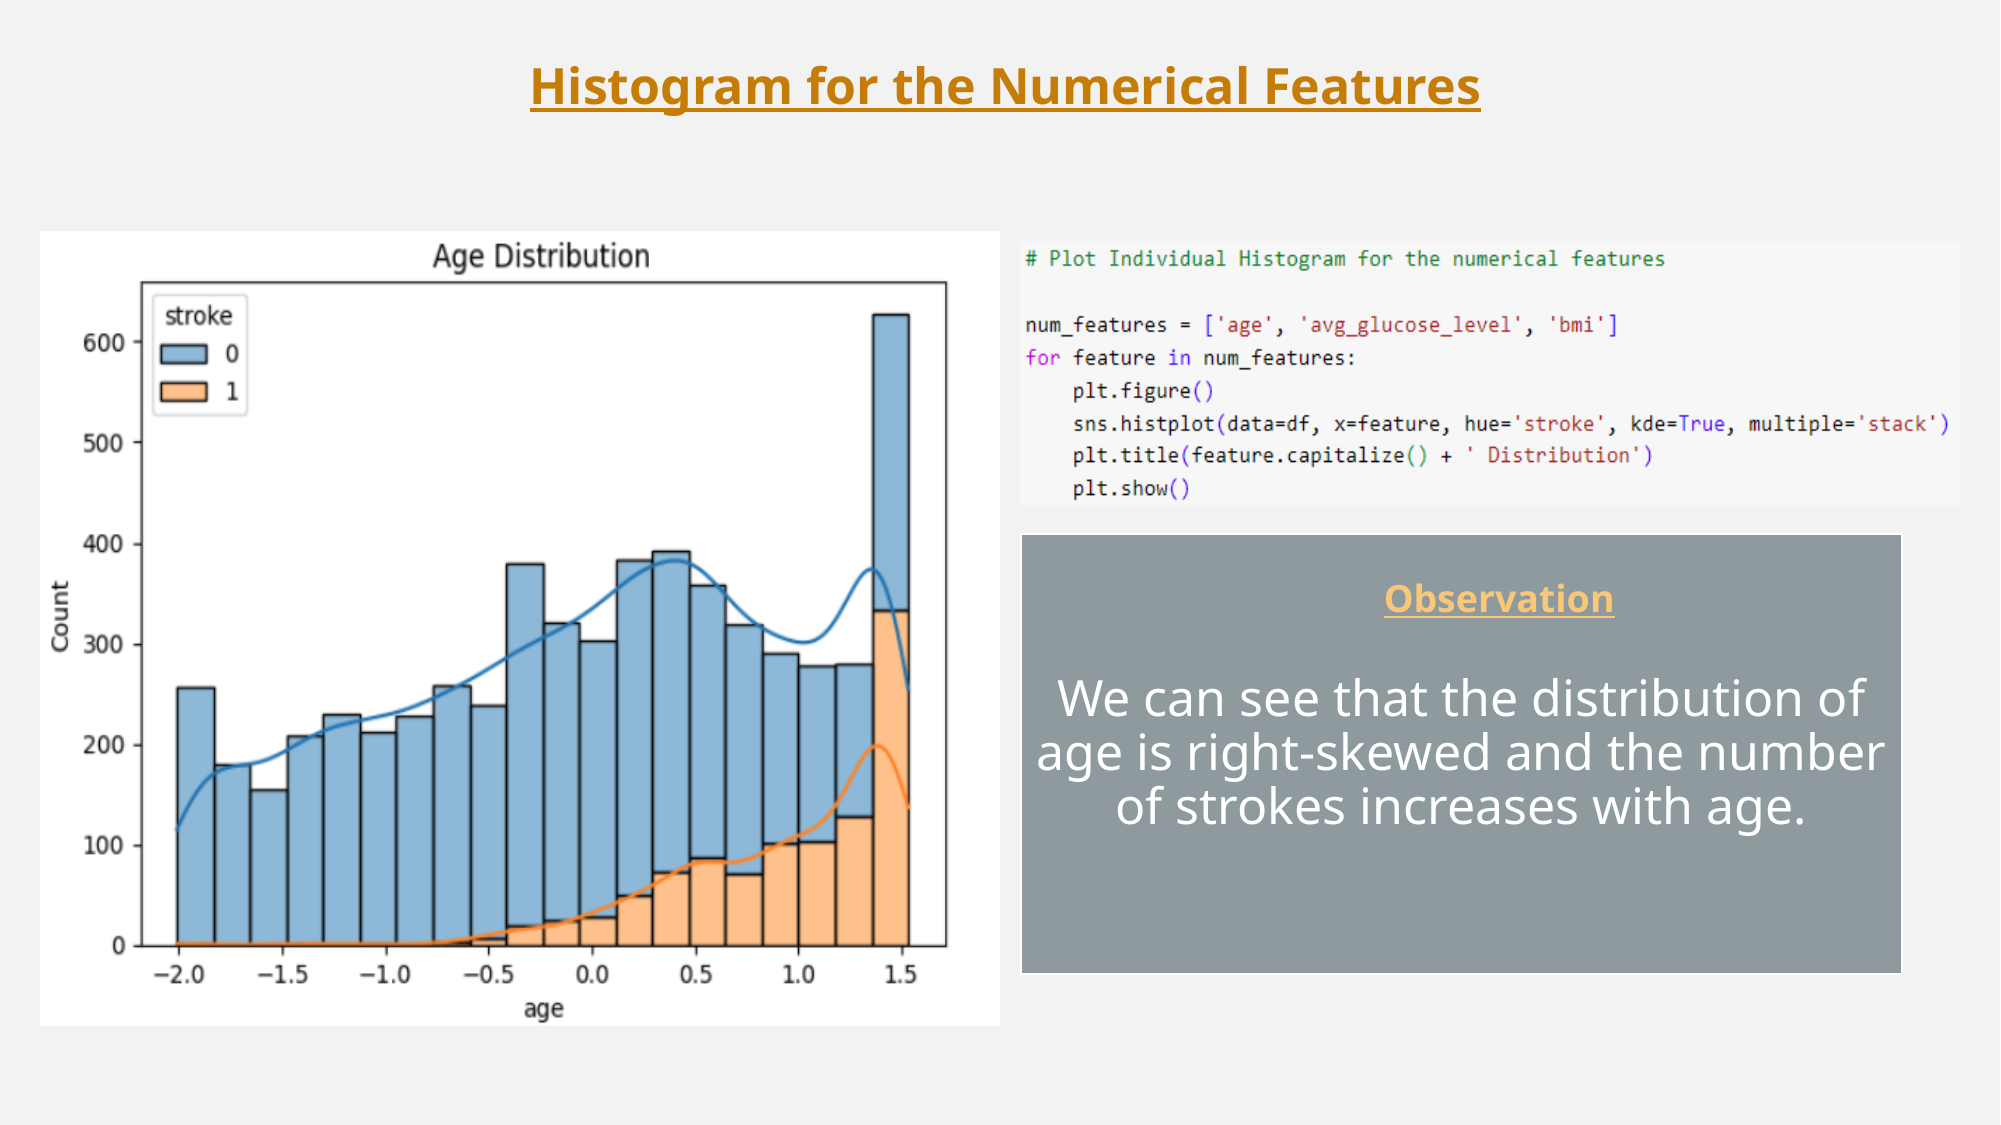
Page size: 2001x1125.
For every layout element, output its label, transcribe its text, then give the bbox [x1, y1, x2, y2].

picture [40, 231, 1000, 1026]
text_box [1020, 534, 1923, 974]
text_box Histogram for the Numerical Features [514, 47, 1497, 123]
picture [1020, 241, 1960, 505]
